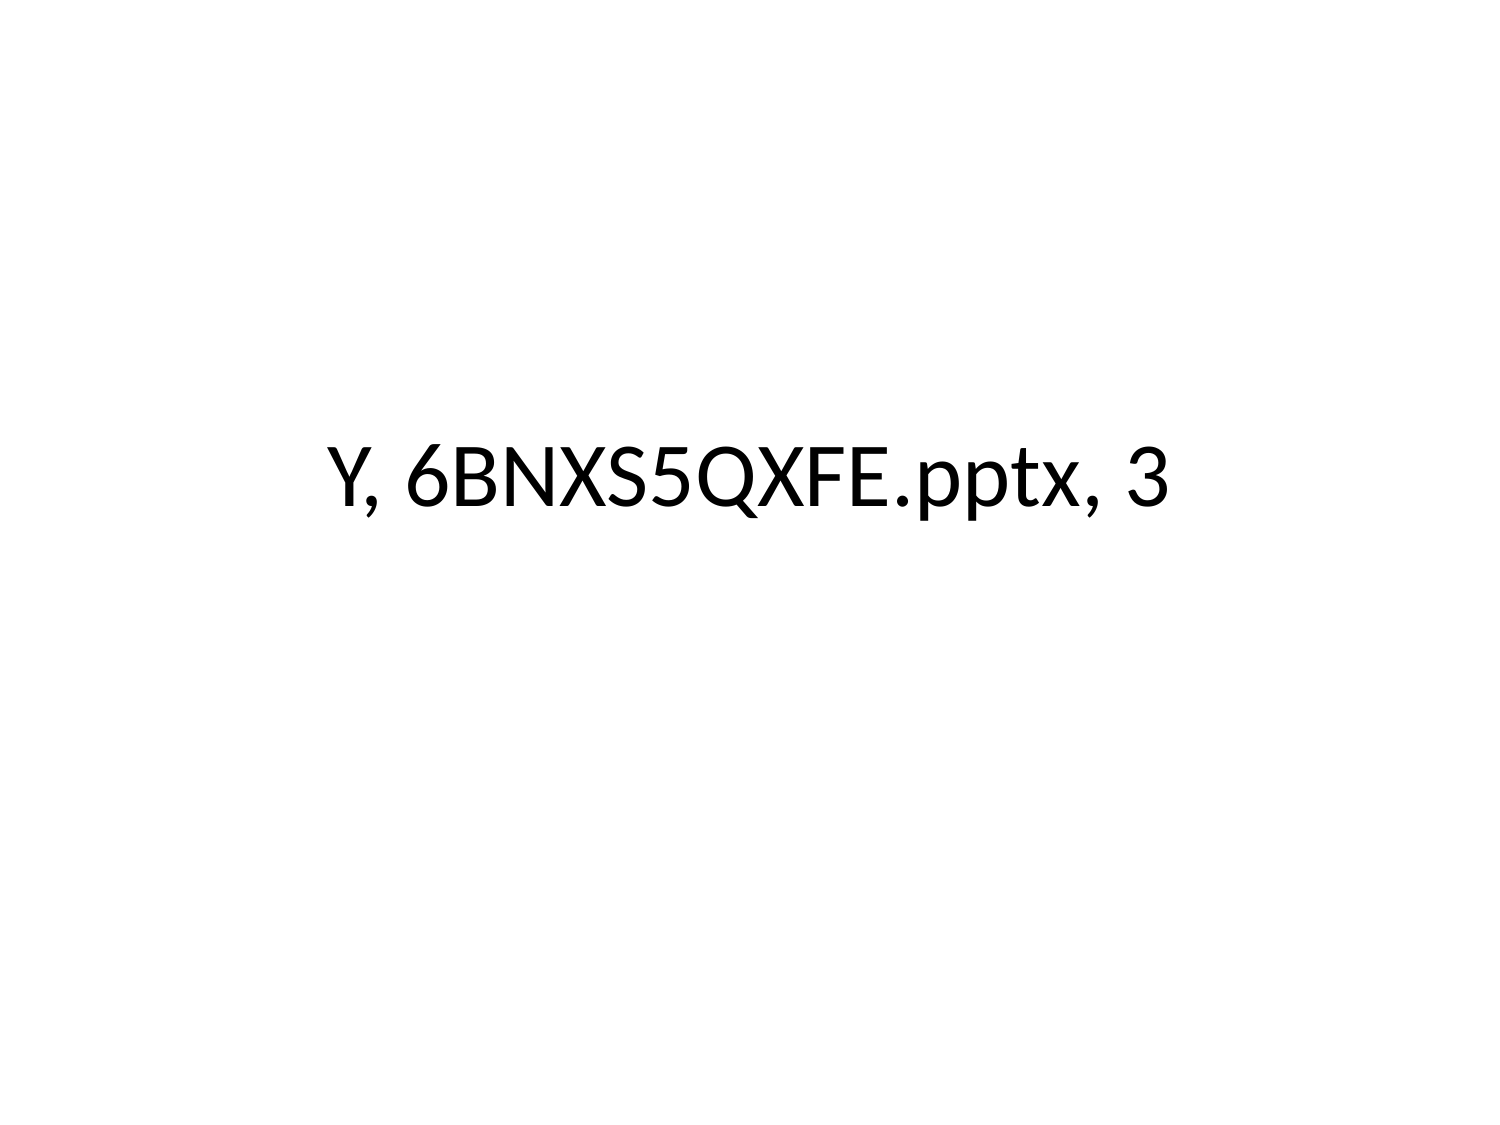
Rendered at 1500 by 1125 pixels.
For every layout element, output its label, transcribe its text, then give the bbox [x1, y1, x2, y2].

title Y, 6BNXS5QXFE.pptx, 3 [112, 349, 1388, 591]
